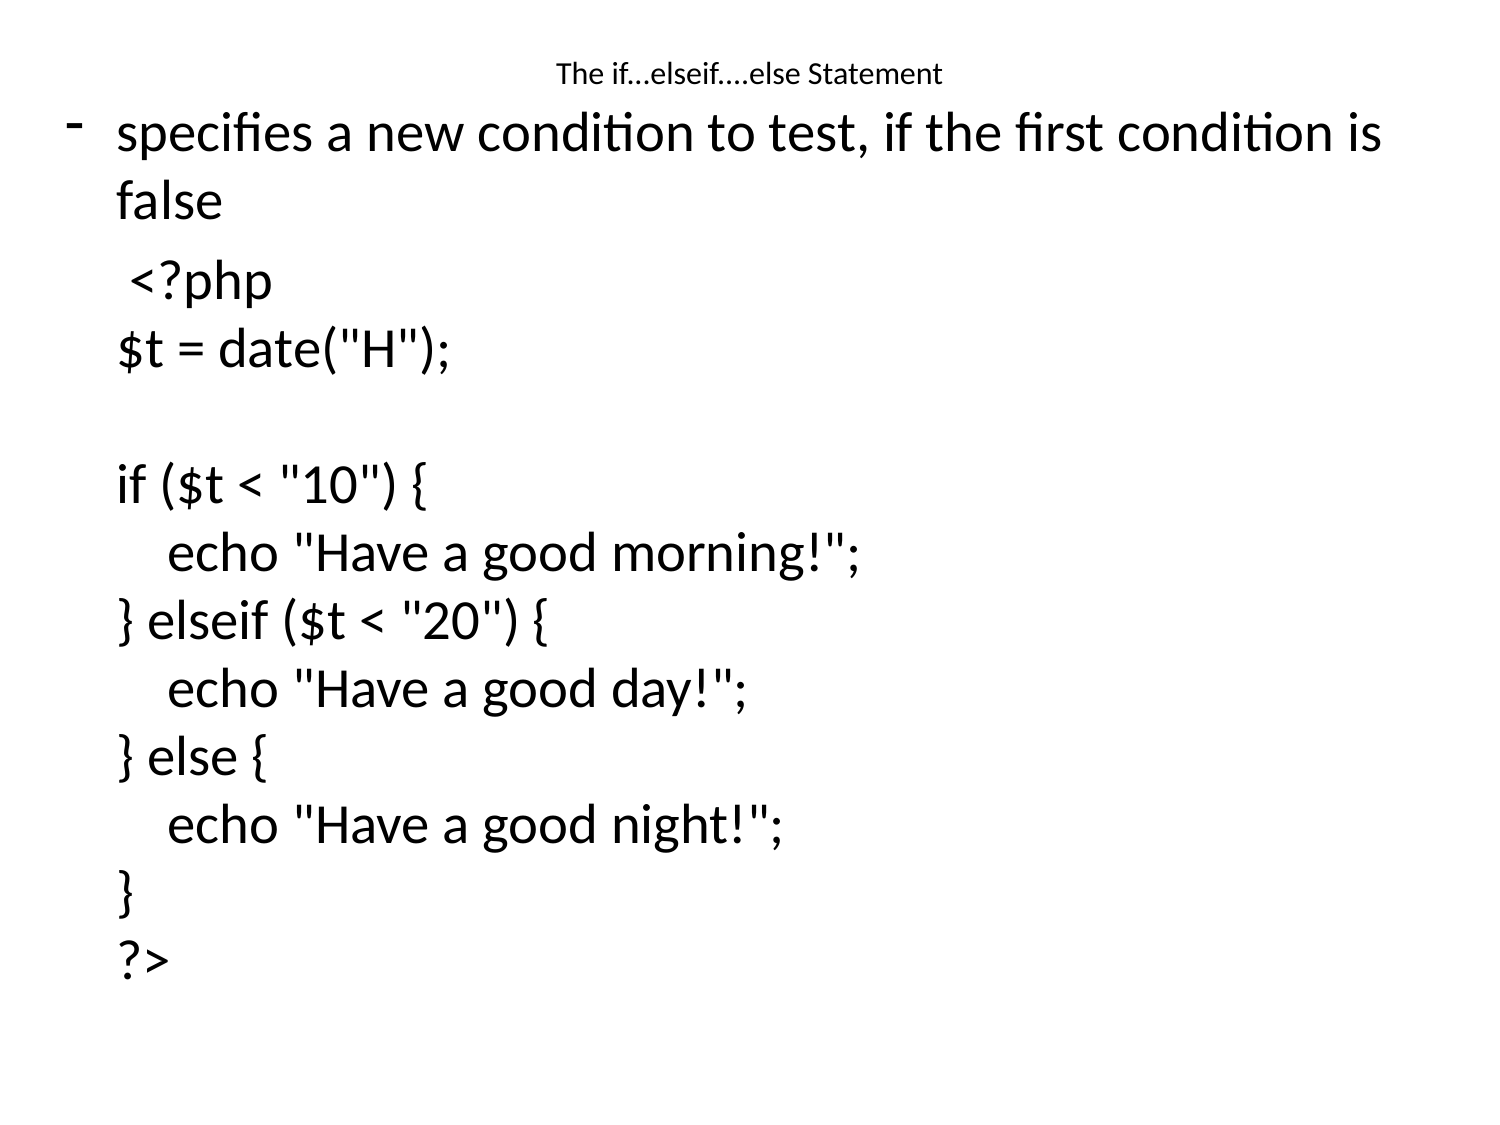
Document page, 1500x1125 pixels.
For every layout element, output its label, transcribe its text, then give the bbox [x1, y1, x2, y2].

title The if...elseif....else Statement [75, 45, 1425, 87]
list specifies a new condition to test, if the first condition is false <?php $t = date("H"); if ($t < "10") { echo "Have a good morning!"; } elseif ($t < "20") { echo "Have a good day!"; } else { echo "Have a good night!"; } ?> [50, 87, 1425, 1005]
